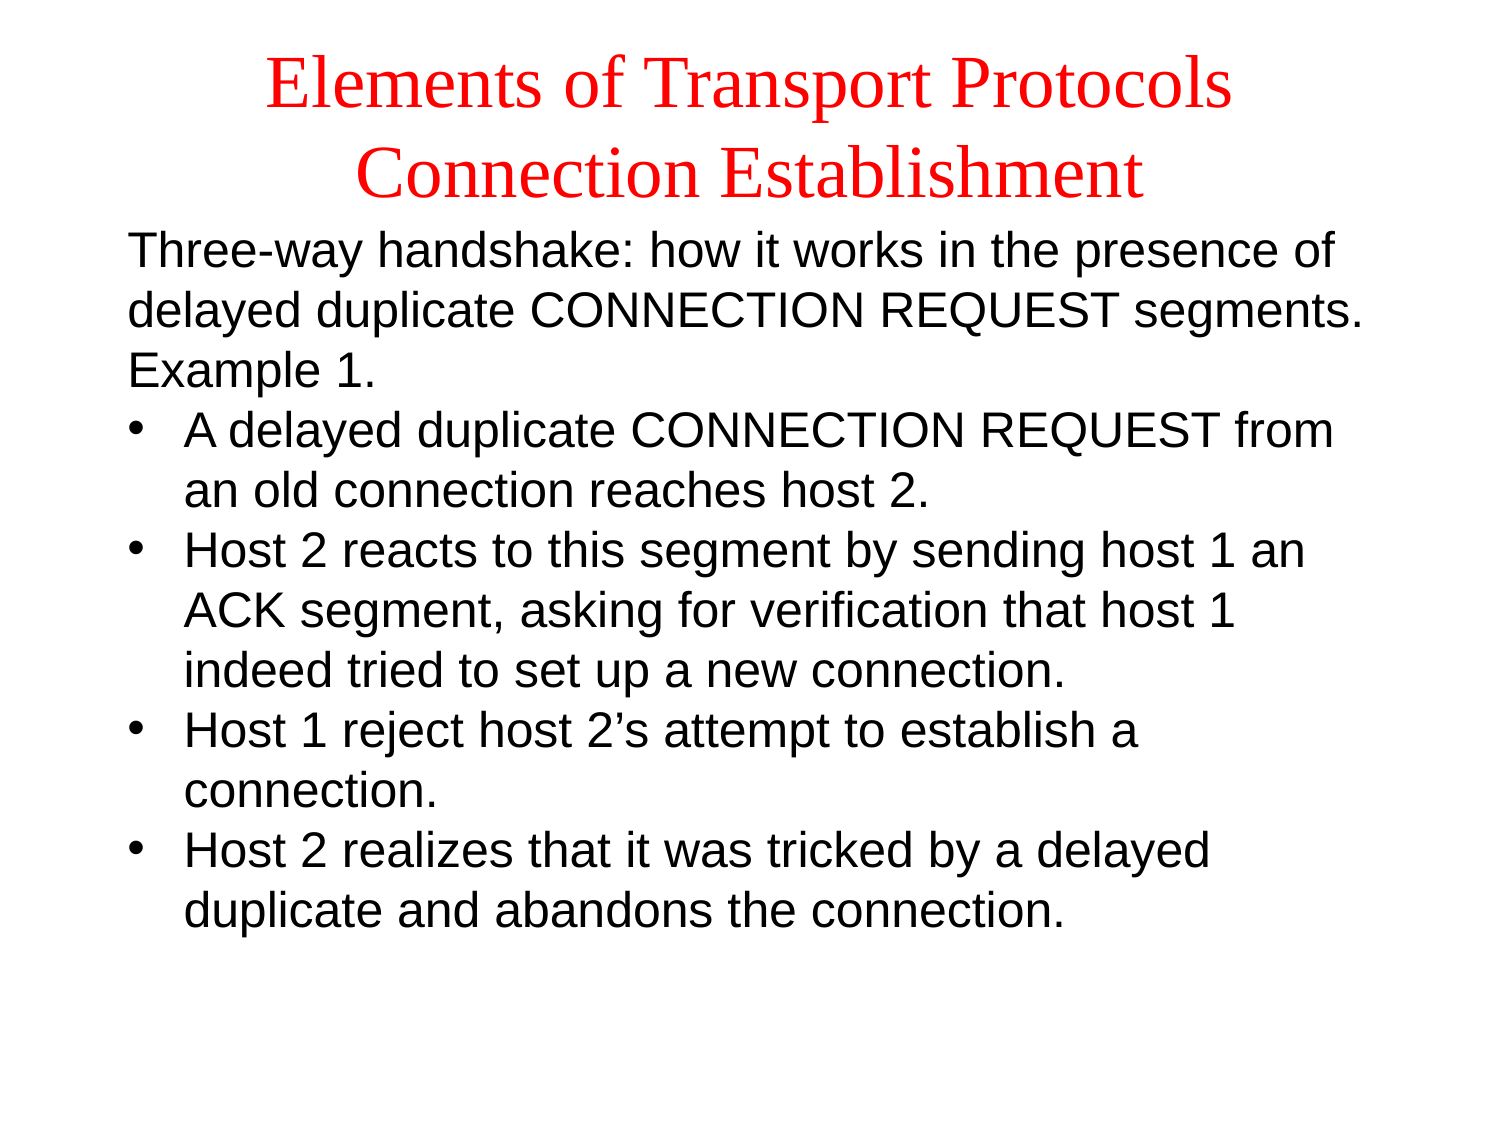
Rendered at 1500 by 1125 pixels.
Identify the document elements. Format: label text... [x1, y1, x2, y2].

text_box Three-way handshake: how it works in the presence of delayed duplicate CONNECTION REQUEST segments. Example 1. A delayed duplicate CONNECTION REQUEST from an old connection reaches host 2. Host 2 reacts to this segment by sending host 1 an ACK segment, asking for verification that host 1 indeed tried to set up a new connection. Host 1 reject host 2’s attempt to establish a connection. Host 2 realizes that it was tricked by a delayed duplicate and abandons the connection. [112, 209, 1388, 1065]
title Elements of Transport Protocols Connection Establishment [0, 0, 1500, 245]
